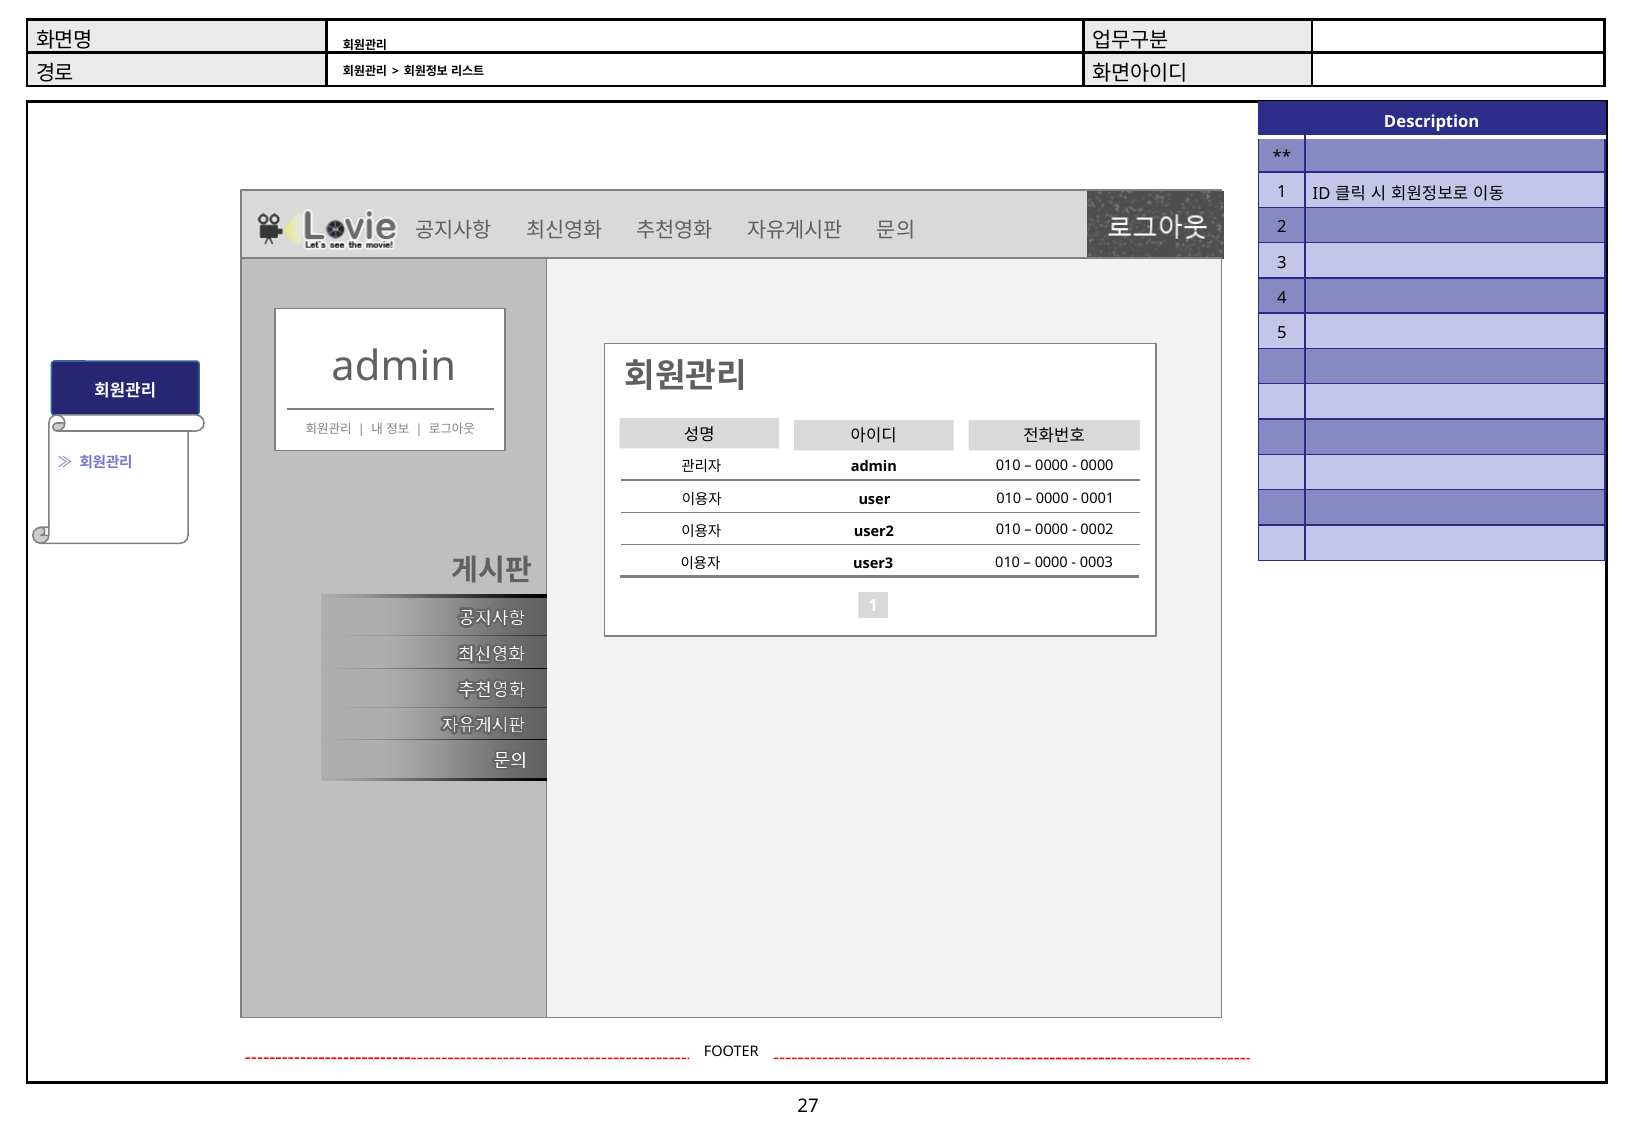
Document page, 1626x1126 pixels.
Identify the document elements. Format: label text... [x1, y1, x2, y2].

table_cell [1306, 455, 1604, 489]
table_cell [1306, 208, 1604, 242]
text_box 회원관리 | 내 정보 | 로그아웃 [269, 414, 511, 444]
title 회원관리 회원관리 > 회원정보 리스트 [328, 19, 1085, 87]
table_cell [1259, 455, 1304, 489]
table_cell [1259, 384, 1304, 418]
text_box admin [794, 449, 954, 479]
table_cell [1259, 349, 1304, 383]
table_cell [1306, 243, 1604, 277]
text_box 010 – 0000 - 0000 [969, 448, 1140, 479]
text_box 010 – 0000 - 0002 [969, 518, 1140, 544]
table_header Description [1259, 102, 1604, 135]
picture [255, 208, 402, 251]
table_cell [1306, 490, 1604, 524]
text_box user [794, 489, 955, 512]
text_box ≫ 회원관리 [32, 414, 205, 544]
table_cell [1259, 490, 1304, 524]
table_cell [1306, 349, 1604, 383]
table_cell [1306, 314, 1604, 348]
text_box [241, 189, 1090, 258]
table_cell 3 [1259, 243, 1304, 277]
table_cell 5 [1259, 314, 1304, 348]
text_box user3 [793, 552, 953, 575]
text_box [546, 258, 1222, 1018]
text_box 010 – 0000 - 0001 [970, 486, 1141, 512]
table_cell 2 [1259, 208, 1304, 242]
text_box [241, 258, 546, 1018]
text_box 1 [858, 592, 888, 619]
text_box [274, 444, 506, 451]
text_box 아이디 [794, 420, 954, 449]
text_box 이용자 [622, 488, 782, 512]
table_cell 1 [1259, 173, 1304, 207]
table_cell ID클릭 시 회원정보로 이동 [1306, 173, 1604, 207]
table_cell [1306, 279, 1604, 312]
text_box [604, 343, 1156, 636]
text_box [274, 308, 506, 414]
text_box 공지사항 최신영화 추천영화 자유게시판 문의 [405, 209, 1074, 249]
text_box 관리자 [621, 449, 782, 479]
text_box 회원관리 [51, 361, 200, 415]
table_cell [1306, 139, 1604, 171]
text_box 전화번호 [968, 420, 1140, 451]
table_cell [1259, 420, 1304, 454]
text_box user2 [794, 521, 954, 543]
text_box 게시판 [346, 544, 548, 594]
text_box 성명 [619, 418, 780, 449]
table_cell [1306, 384, 1604, 418]
text_box 이용자 [621, 519, 782, 544]
table_cell ** [1259, 139, 1304, 171]
text_box 010 – 0000 - 0003 [968, 550, 1140, 576]
text_box admin [293, 331, 495, 397]
table_cell 4 [1259, 279, 1304, 312]
text_box 이용자 [620, 549, 781, 575]
picture [1087, 191, 1224, 259]
table_cell [1306, 420, 1604, 454]
table_cell [1259, 526, 1304, 560]
table_cell [1306, 526, 1604, 560]
text_box 회원관리 [609, 346, 789, 402]
picture [320, 594, 547, 781]
